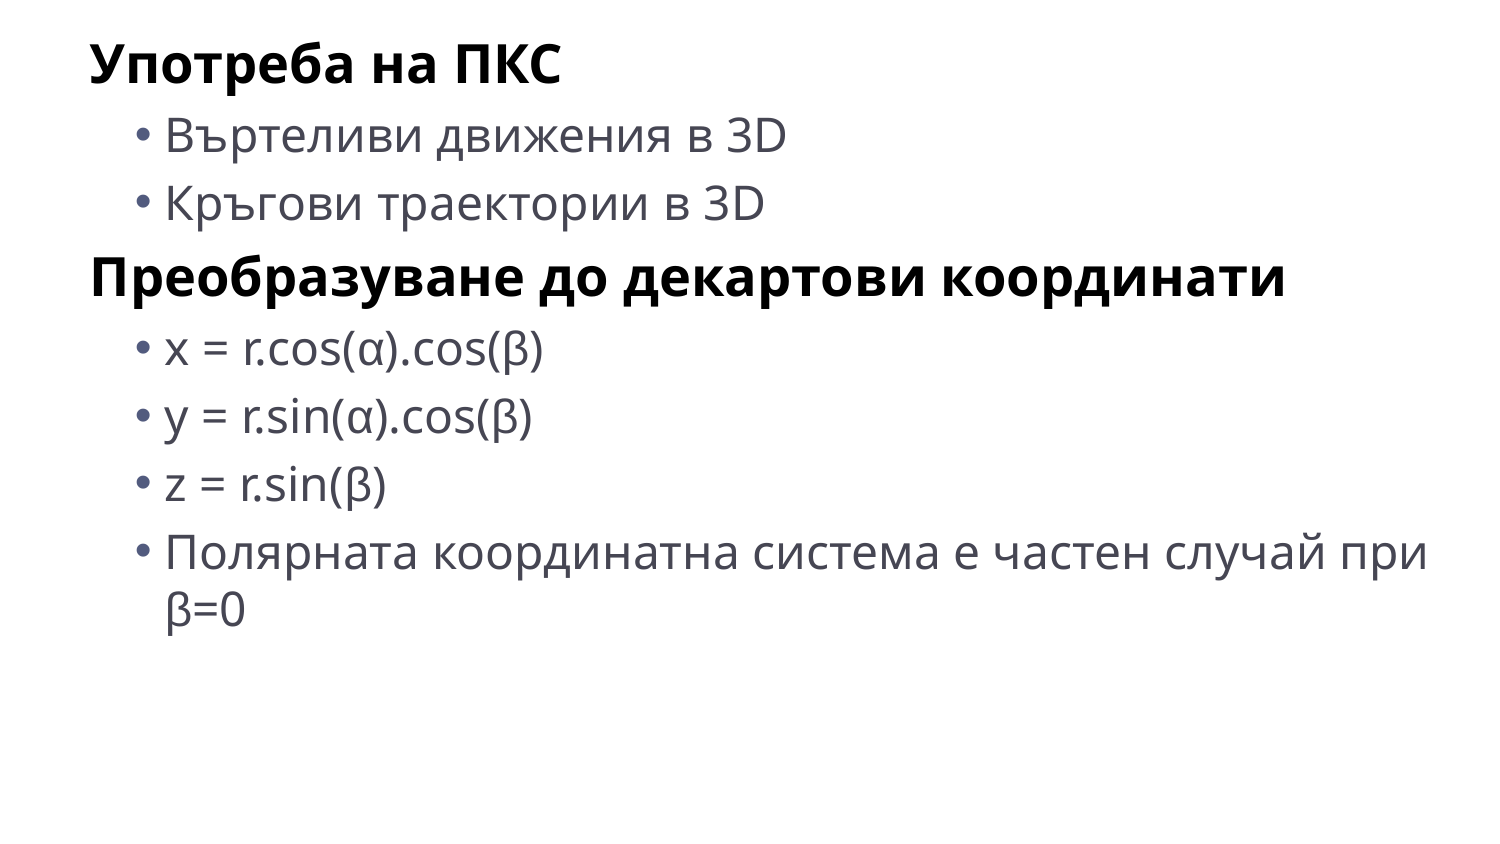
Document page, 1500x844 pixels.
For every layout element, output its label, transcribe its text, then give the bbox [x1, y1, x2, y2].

list Употреба на ПКС Въртеливи движения в 3D Кръгови траектории в 3D Преобразуване до декартови координати x = r.cos(α).cos(β) y = r.sin(α).cos(β) z = r.sin(β) Полярната координатна система е частен случай при β=0 [75, 21, 1475, 835]
